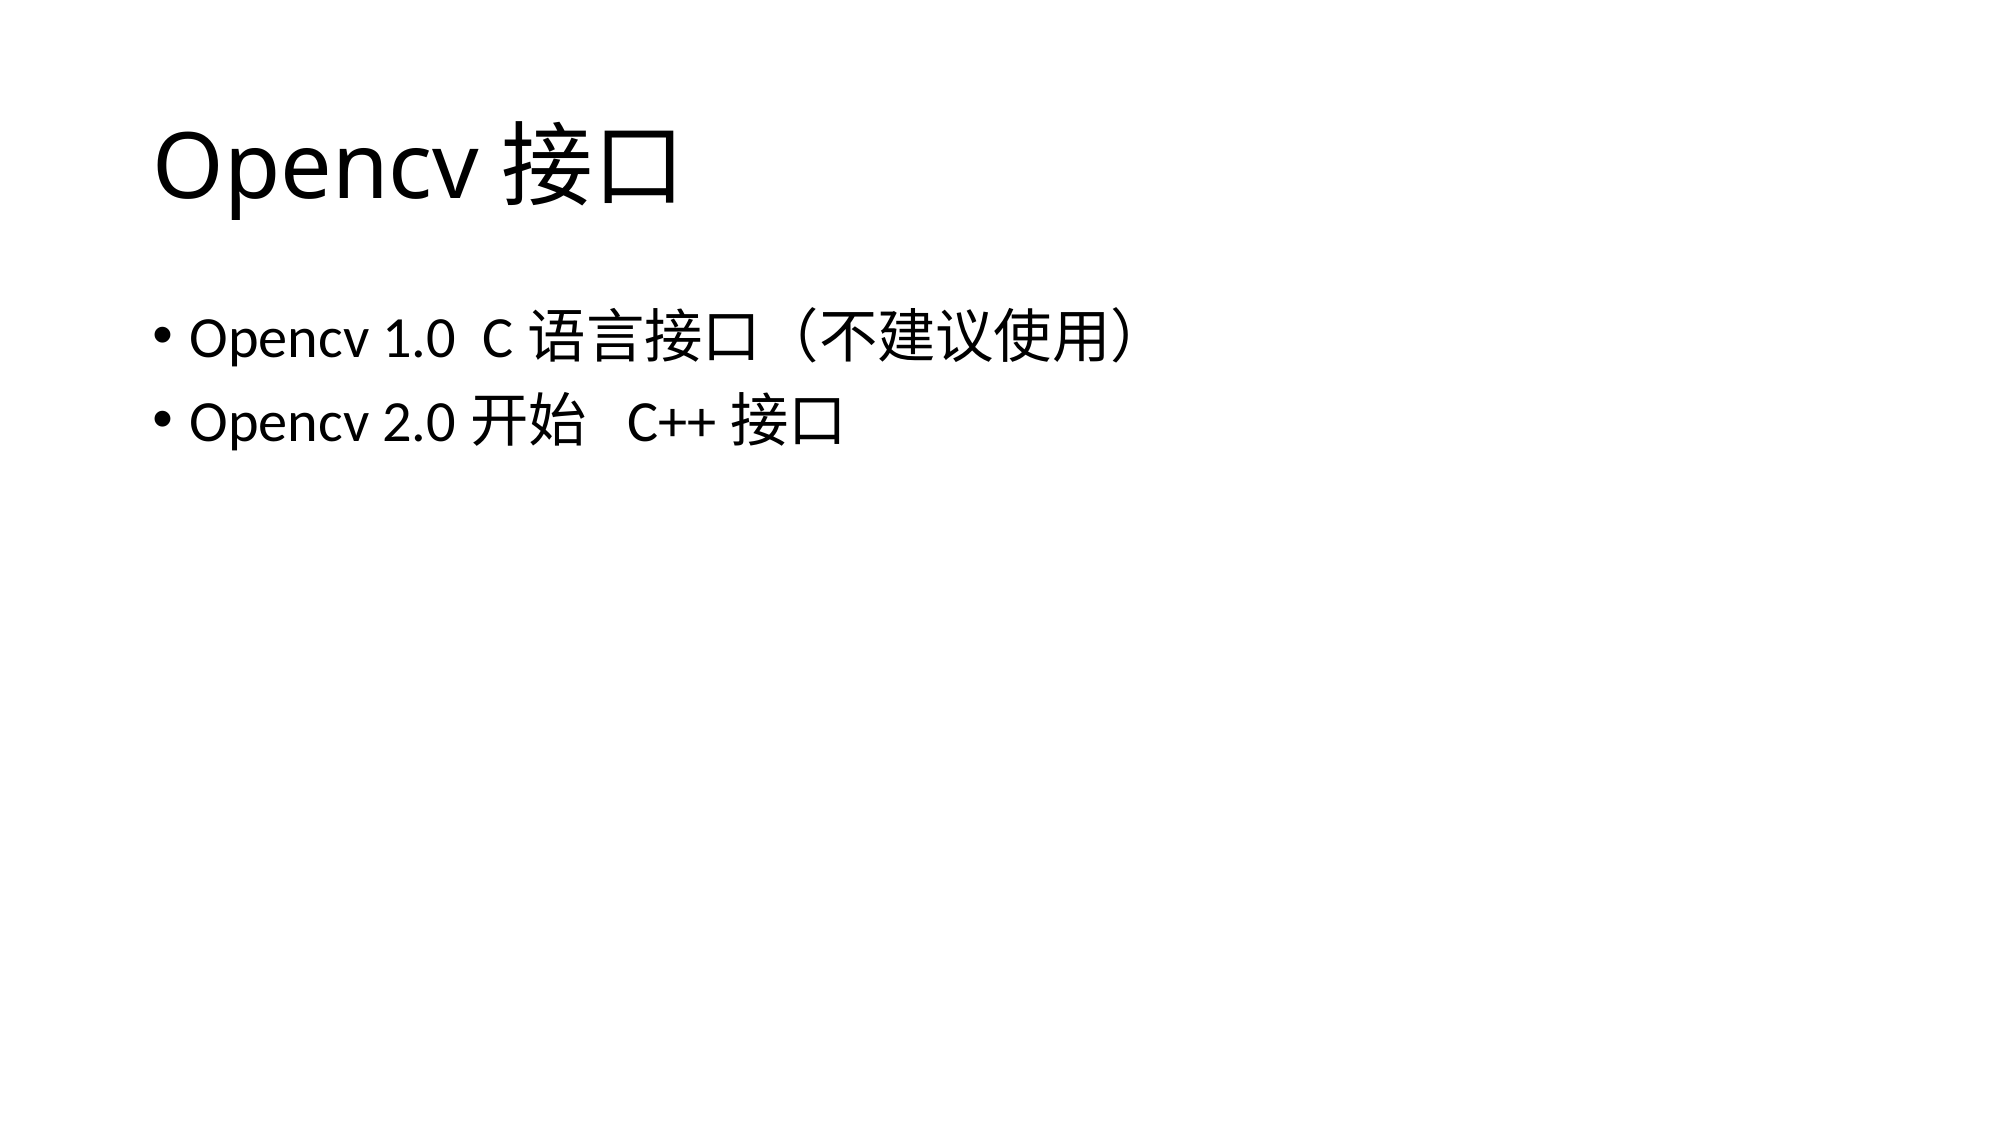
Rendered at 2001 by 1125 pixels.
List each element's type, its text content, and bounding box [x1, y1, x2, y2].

list Opencv 1.0 C语言接口（不建议使用） Opencv 2.0开始 C++接口 [137, 299, 1863, 1014]
title Opencv接口 [137, 59, 1863, 278]
